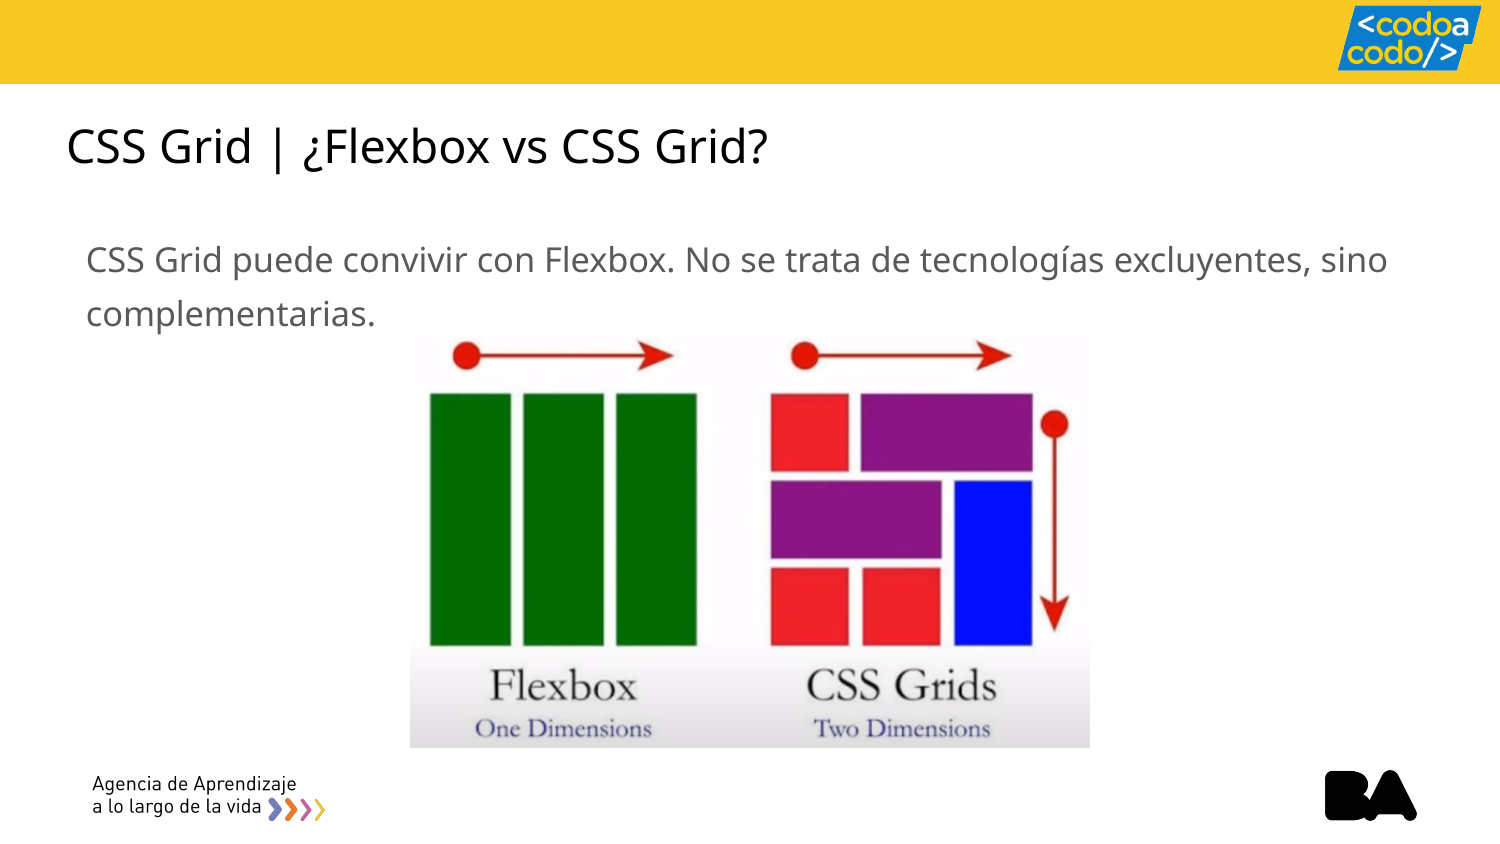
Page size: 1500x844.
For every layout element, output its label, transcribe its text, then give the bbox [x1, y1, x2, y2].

picture [1337, 5, 1482, 71]
list CSS Grid puede convivir con Flexbox. No se trata de tecnologías excluyentes, sino complementarias. [70, 214, 1430, 759]
title CSS Grid | ¿Flexbox vs CSS Grid? [51, 98, 1446, 192]
picture [70, 759, 344, 835]
picture [1325, 770, 1417, 821]
picture [410, 334, 1090, 748]
